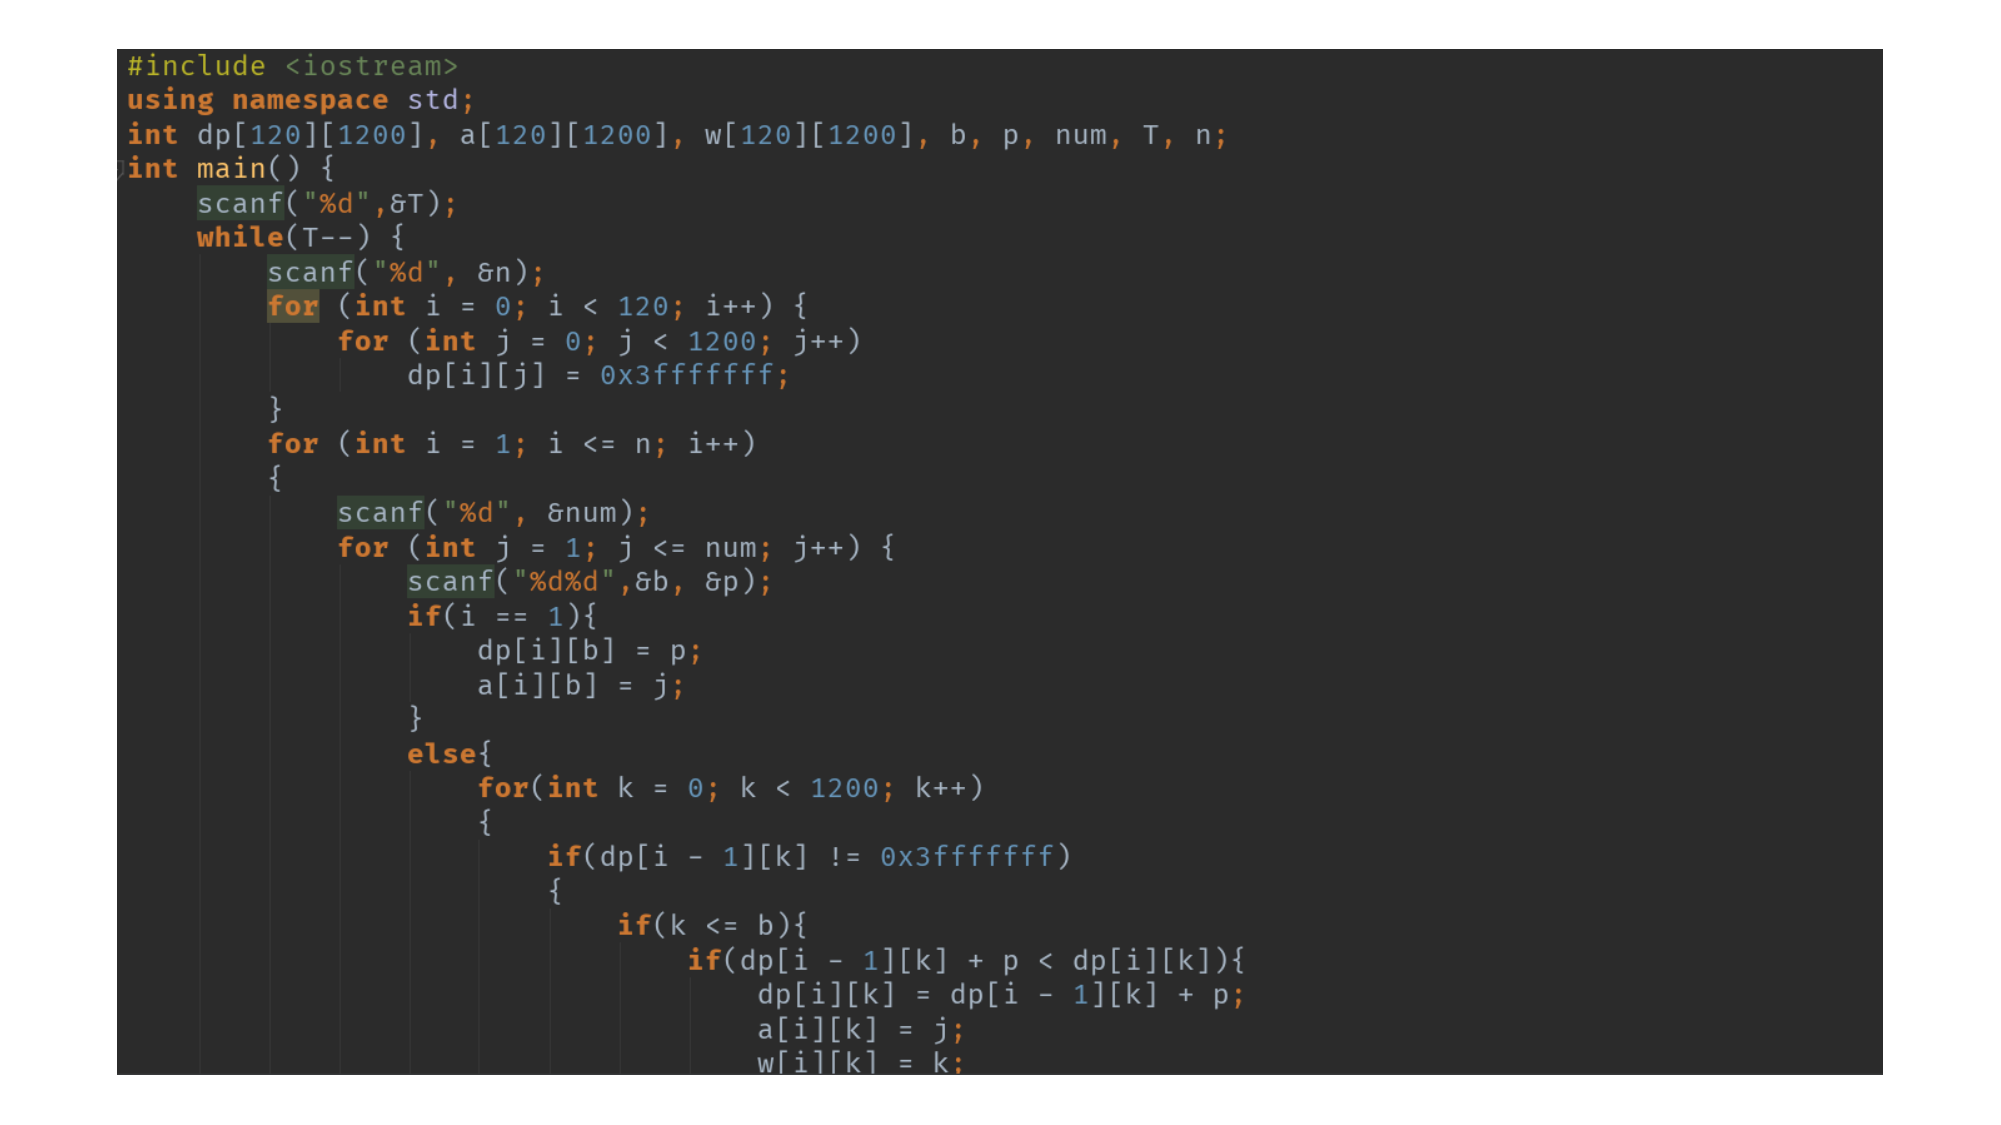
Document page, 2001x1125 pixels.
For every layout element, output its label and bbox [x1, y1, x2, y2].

picture [117, 49, 1883, 1075]
